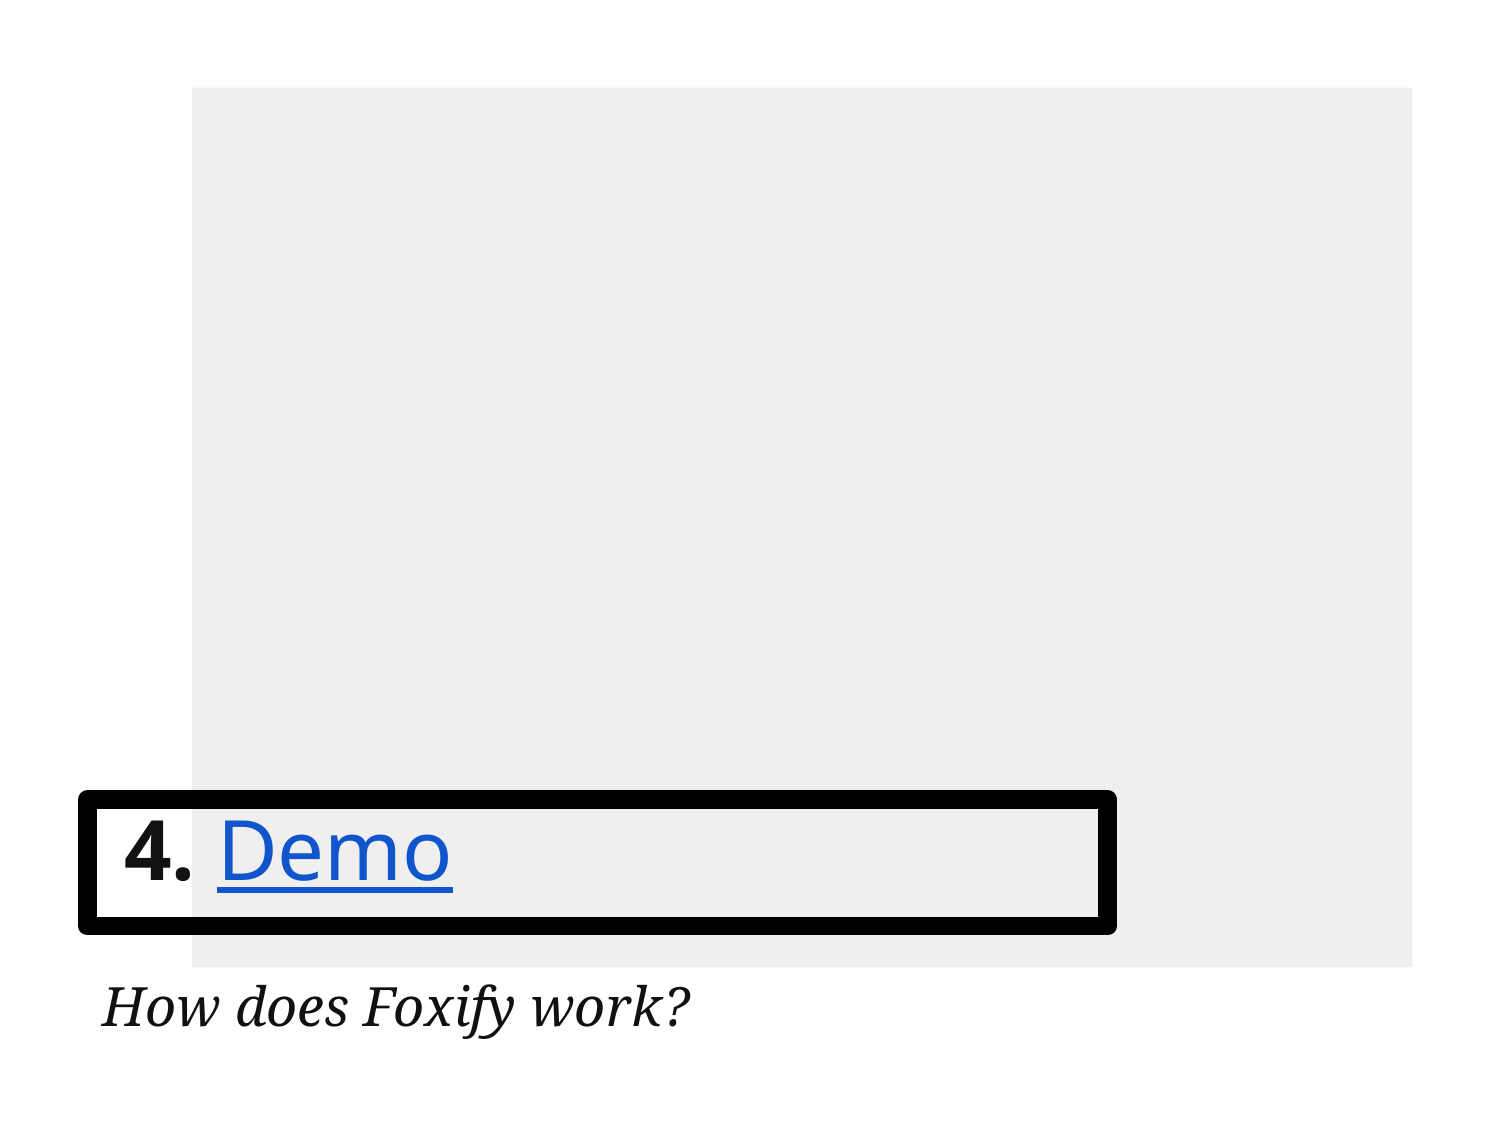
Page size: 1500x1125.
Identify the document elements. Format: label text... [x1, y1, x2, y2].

title 4. Demo [78, 790, 1117, 935]
subtitle How does Foxify work? [87, 957, 1082, 1063]
